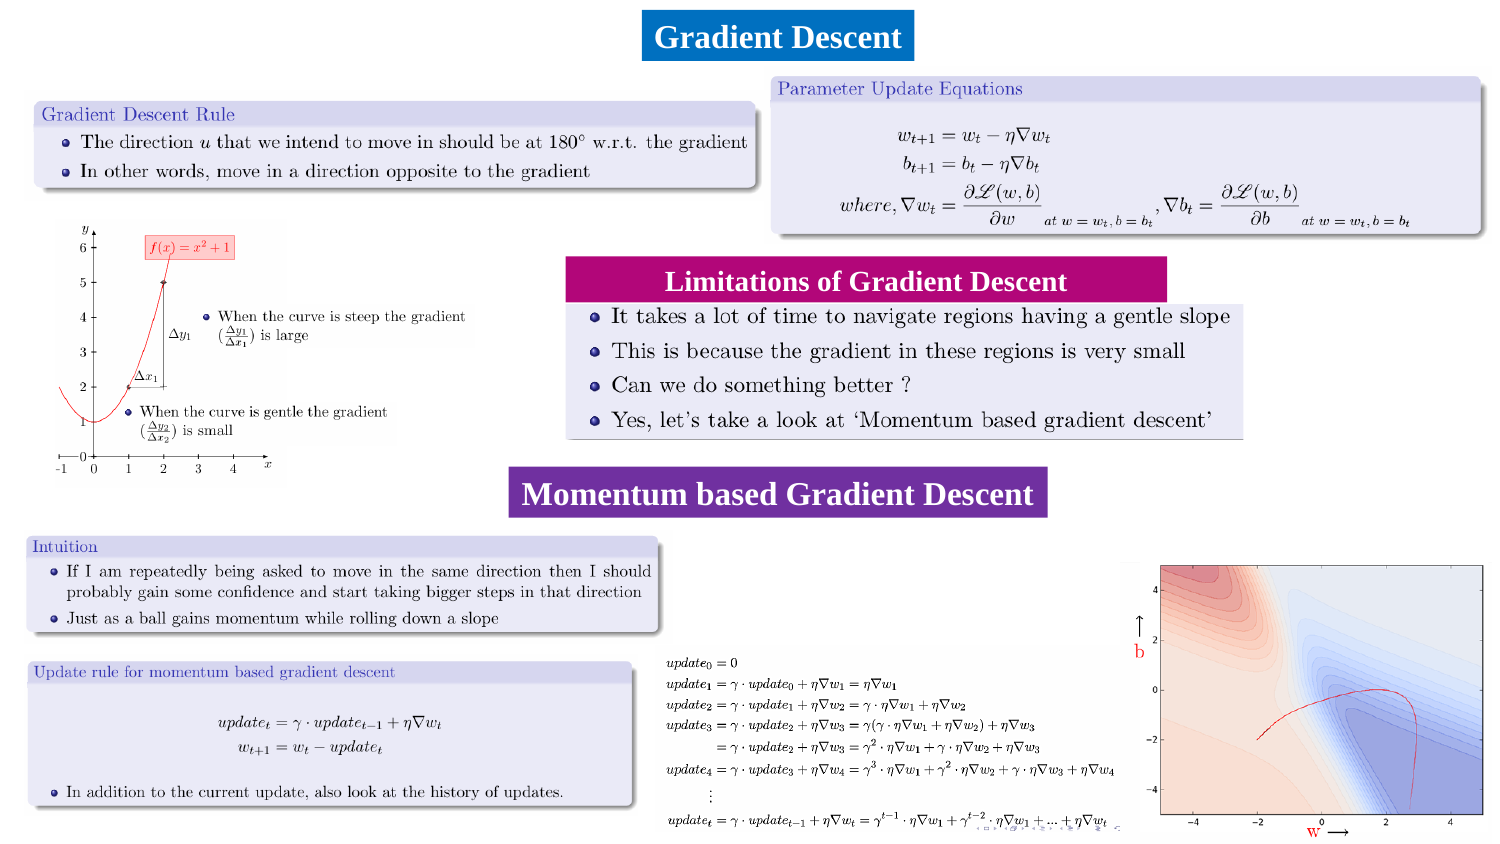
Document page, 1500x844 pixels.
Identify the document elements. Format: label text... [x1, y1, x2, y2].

text_box Gradient Descent [641, 9, 915, 61]
picture [565, 304, 1244, 440]
picture [24, 530, 1492, 844]
picture [23, 654, 638, 816]
text_box Limitations of Gradient Descent [565, 256, 1168, 303]
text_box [55, 219, 475, 489]
text_box Momentum based Gradient Descent [508, 466, 1048, 518]
picture [24, 66, 1492, 244]
